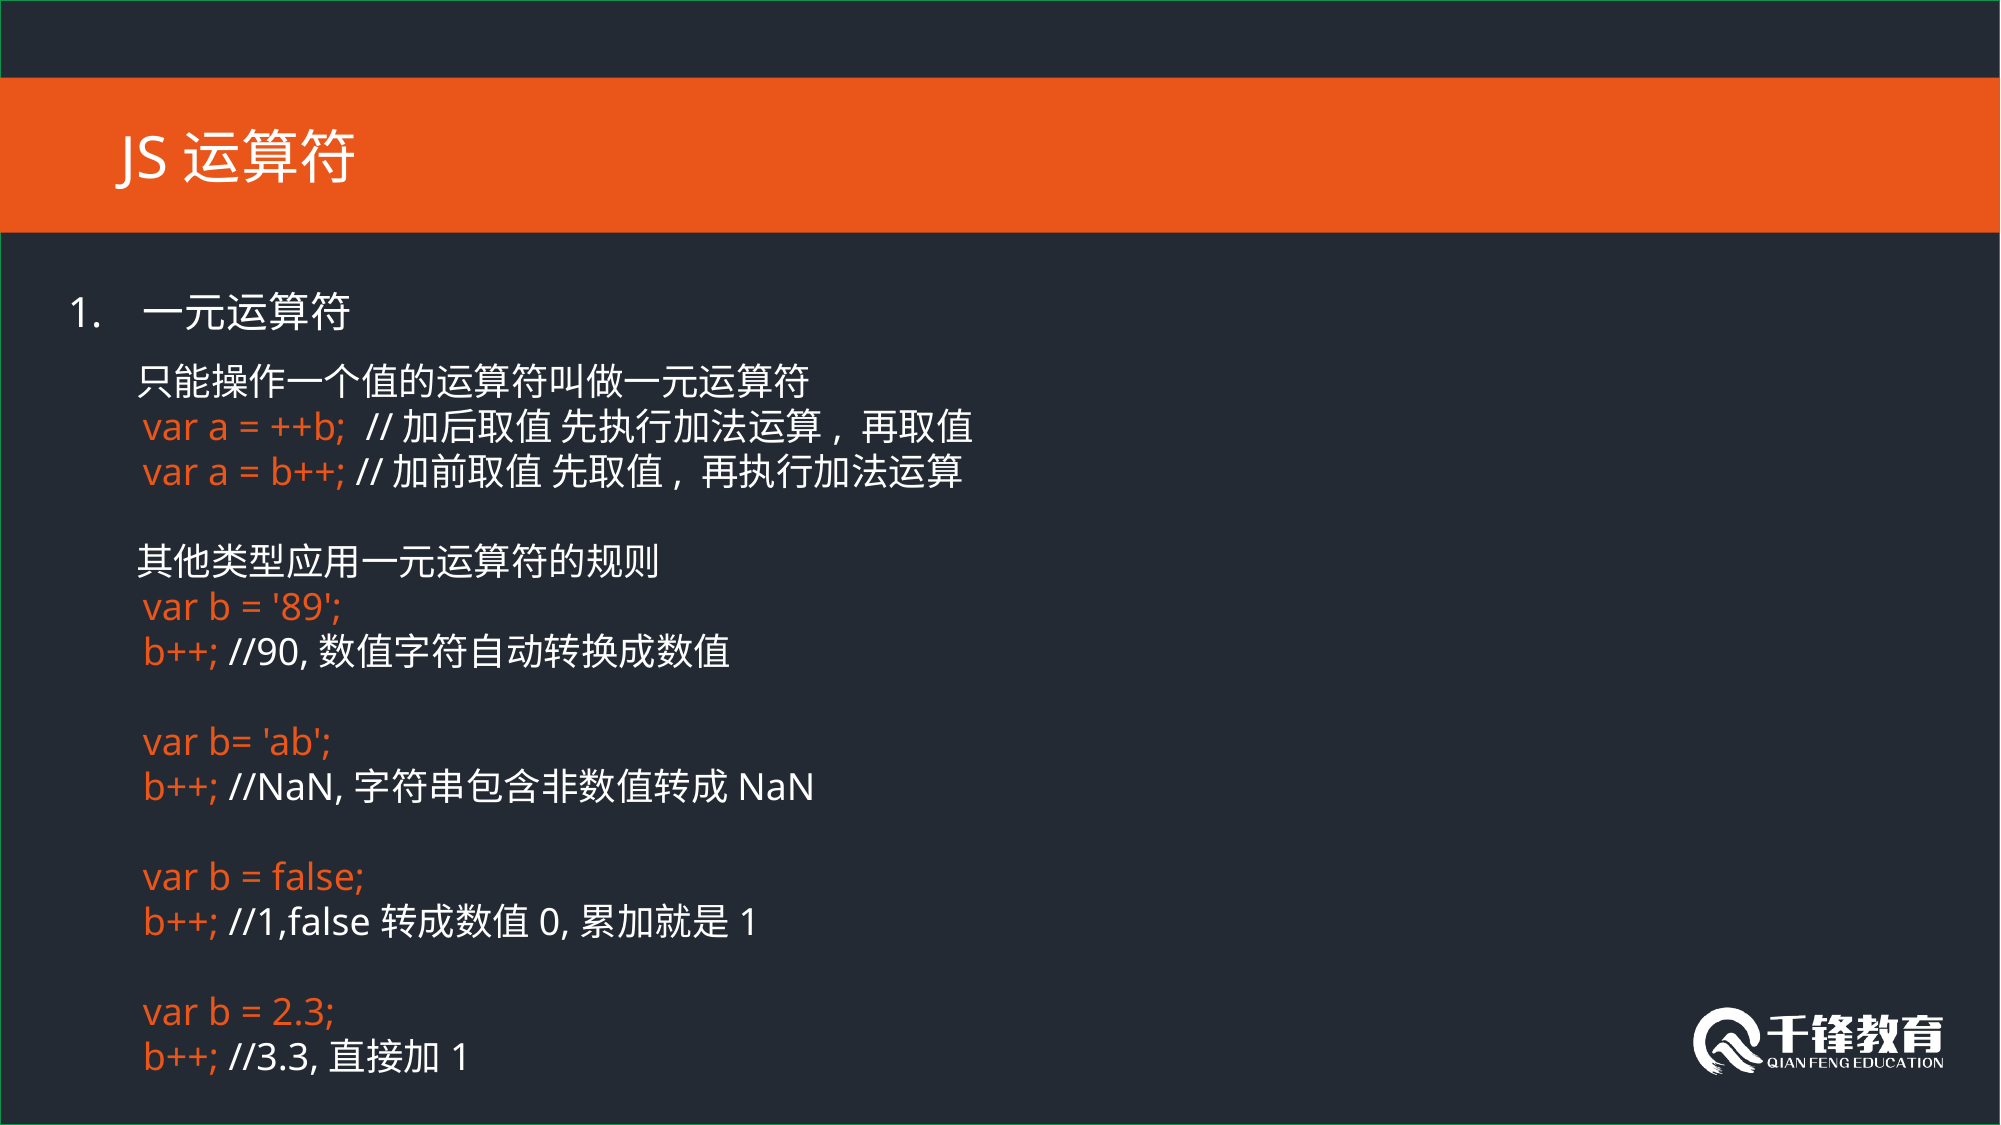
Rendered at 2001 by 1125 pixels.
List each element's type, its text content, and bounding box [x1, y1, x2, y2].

text_box [0, 0, 2000, 77]
picture [1691, 1002, 1948, 1080]
text_box [0, 234, 2000, 1125]
text_box 一元运算符 只能操作一个值的运算符叫做一元运算符 var a = ++b; //加后取值 先执行加法运算, 再取值 var a = b++; //加前取值 先取值, 再执行加法运算 其他类型应用一元运算符的规则 var b = '89'; b++; //90,数值字符自动转换成数值 var b= 'ab'; b++; //NaN,字符串包含非数值转成NaN var b = false; b++; //1,false转成数值0,累加就是1 var b = 2.3; b++; //3.3,直接加1 [53, 252, 1948, 1086]
text_box [0, 77, 2000, 234]
text_box JS运算符 [106, 112, 1692, 198]
